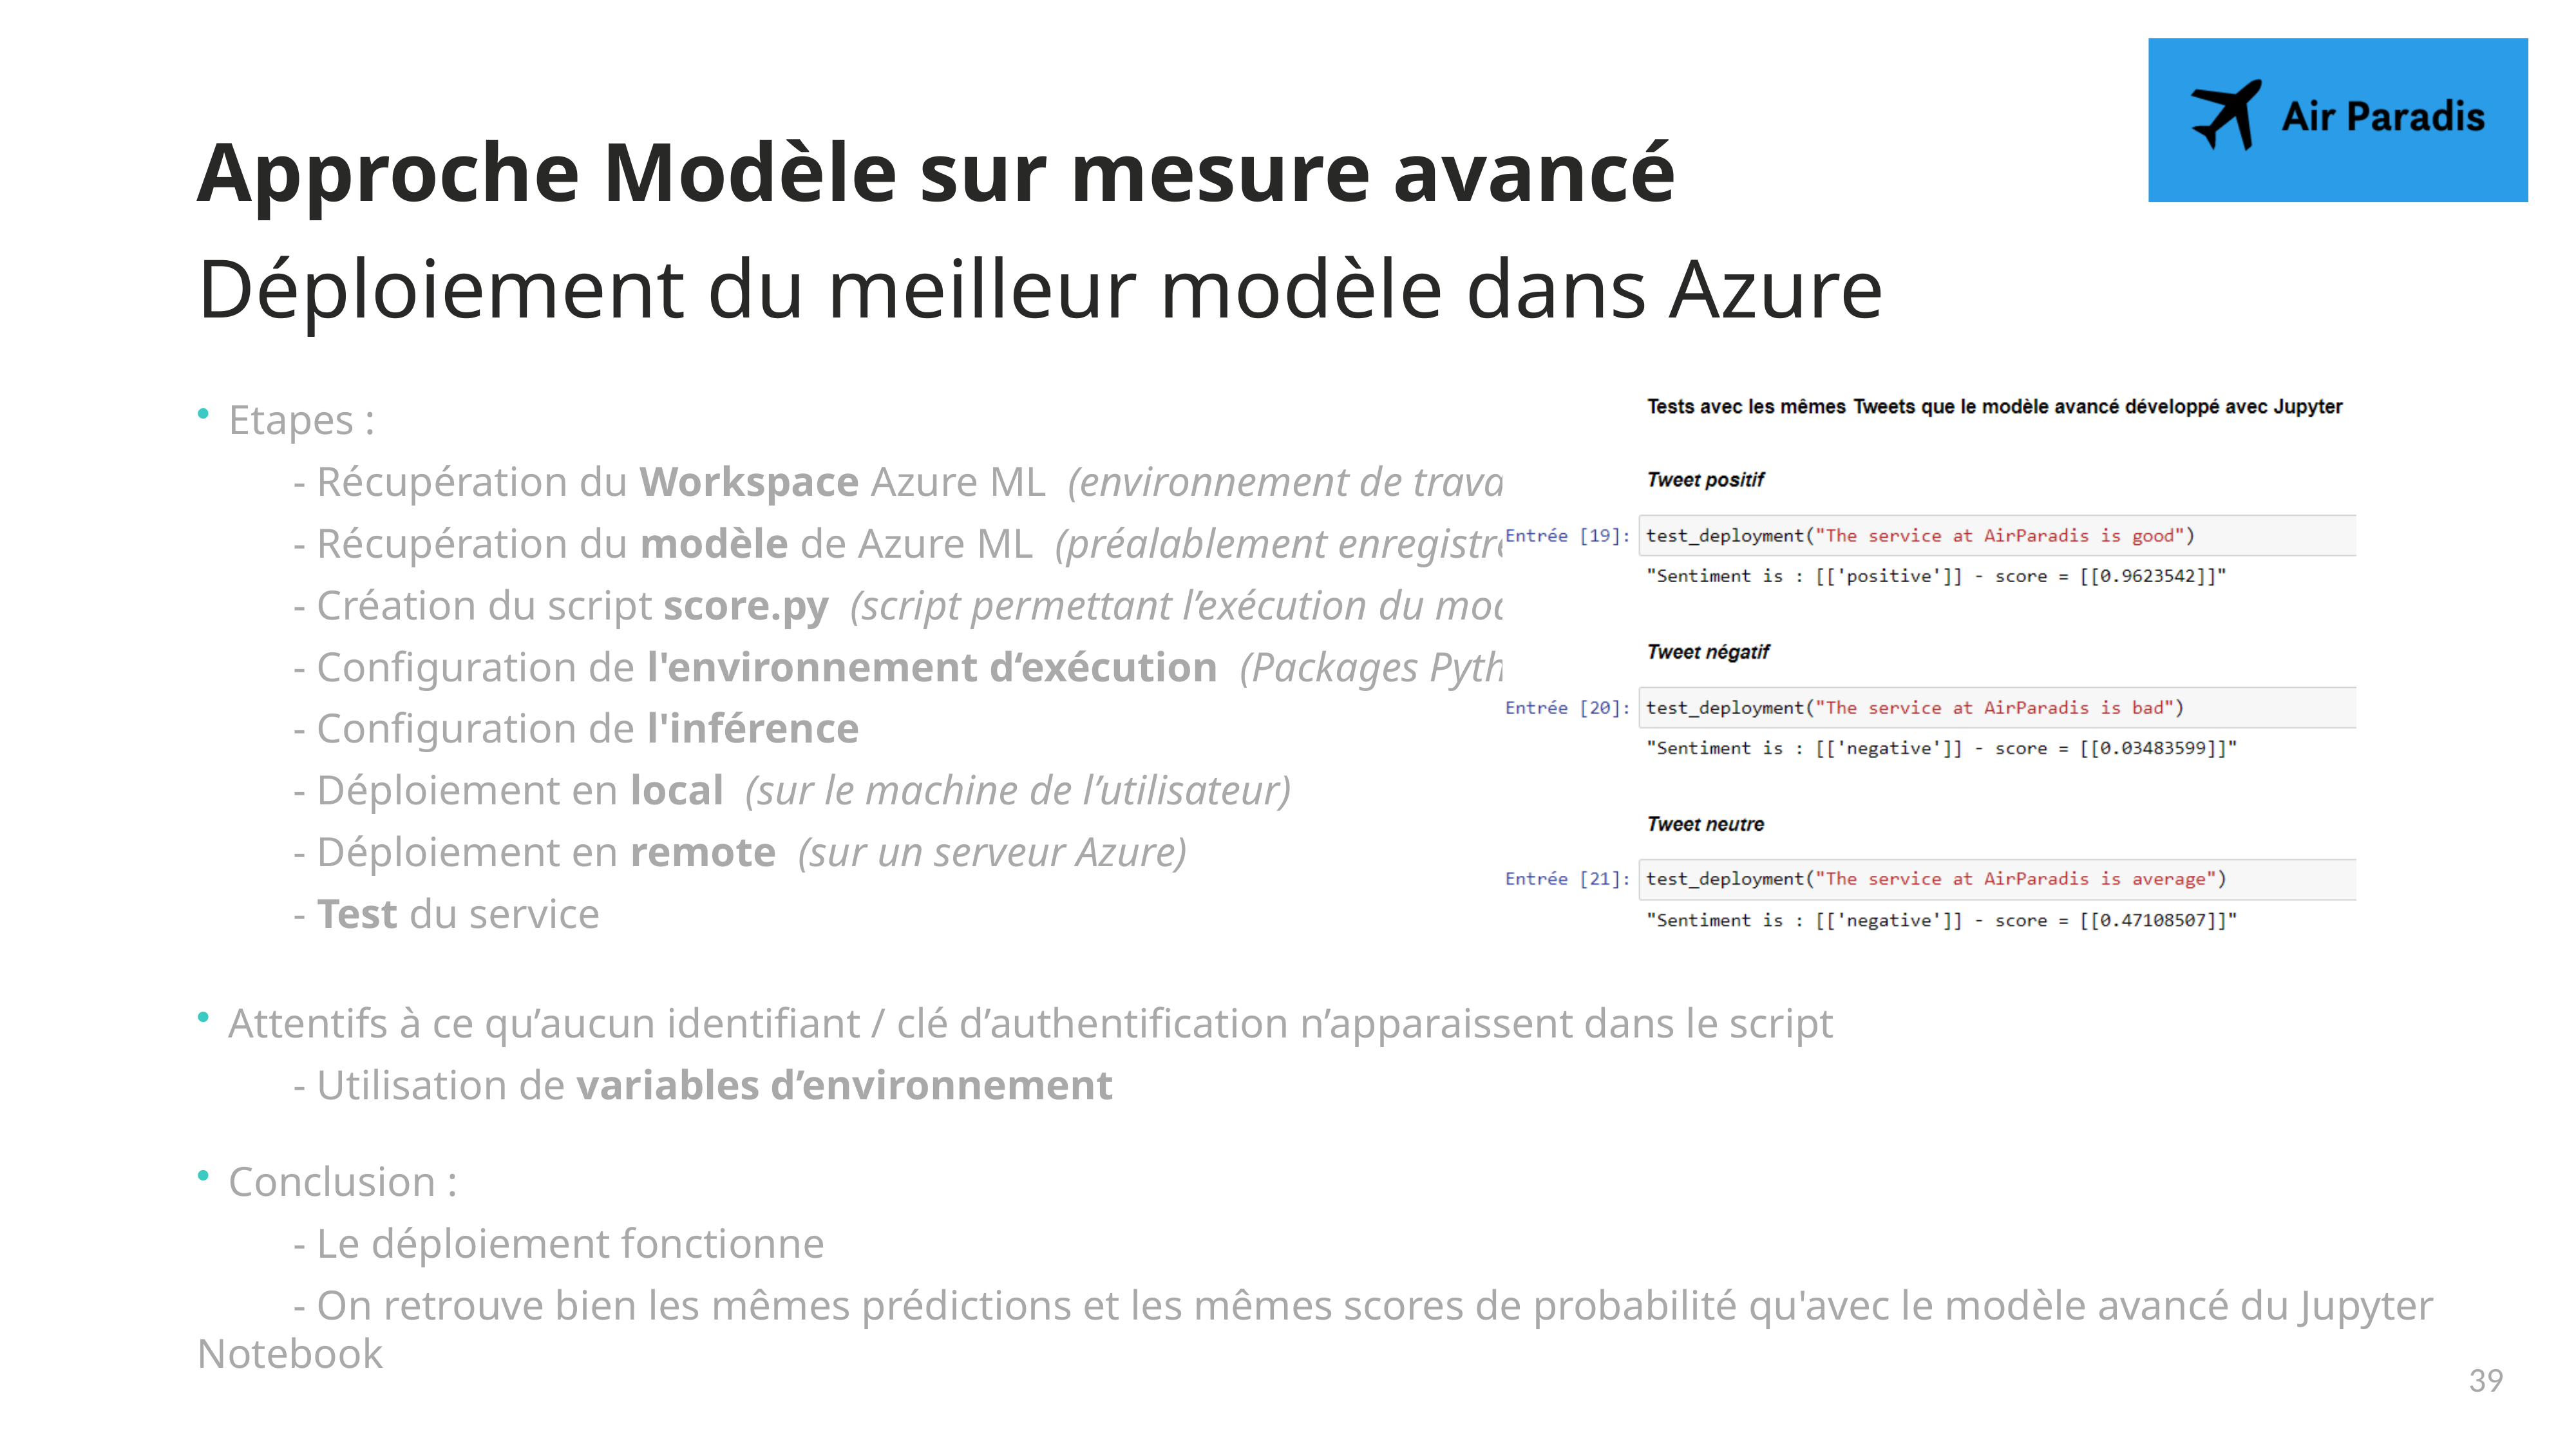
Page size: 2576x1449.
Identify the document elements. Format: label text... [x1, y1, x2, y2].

text_box Approche Modèle sur mesure avancé [187, 111, 2312, 227]
slide_number 39 [2443, 1346, 2530, 1410]
picture [2147, 37, 2529, 202]
text_box Etapes : - Récupération du Workspace Azure ML (environnement de travail) - Récupération du modèle de Azure ML (préalablement enregistré) - Création du script score.py (script permettant l’exécution du modèle) - Configuration de l'environnement d‘exécution (Packages Python) - Configuration de l'inférence - Déploiement en local (sur le machine de l’utilisateur) - Déploiement en remote (sur un serveur Azure) - Test du service Attentifs à ce qu’aucun identifiant / clé d’authentification n’apparaissent dans le script - Utilisation de variables d’environnement Conclusion : - Le déploiement fonctionne - On retrouve bien les mêmes prédictions et les mêmes scores de probabilité qu'avec le modèle avancé du Jupyter Notebook [187, 384, 2463, 1386]
text_box Déploiement du meilleur modèle dans Azure [187, 227, 1984, 344]
picture [1502, 393, 2357, 934]
